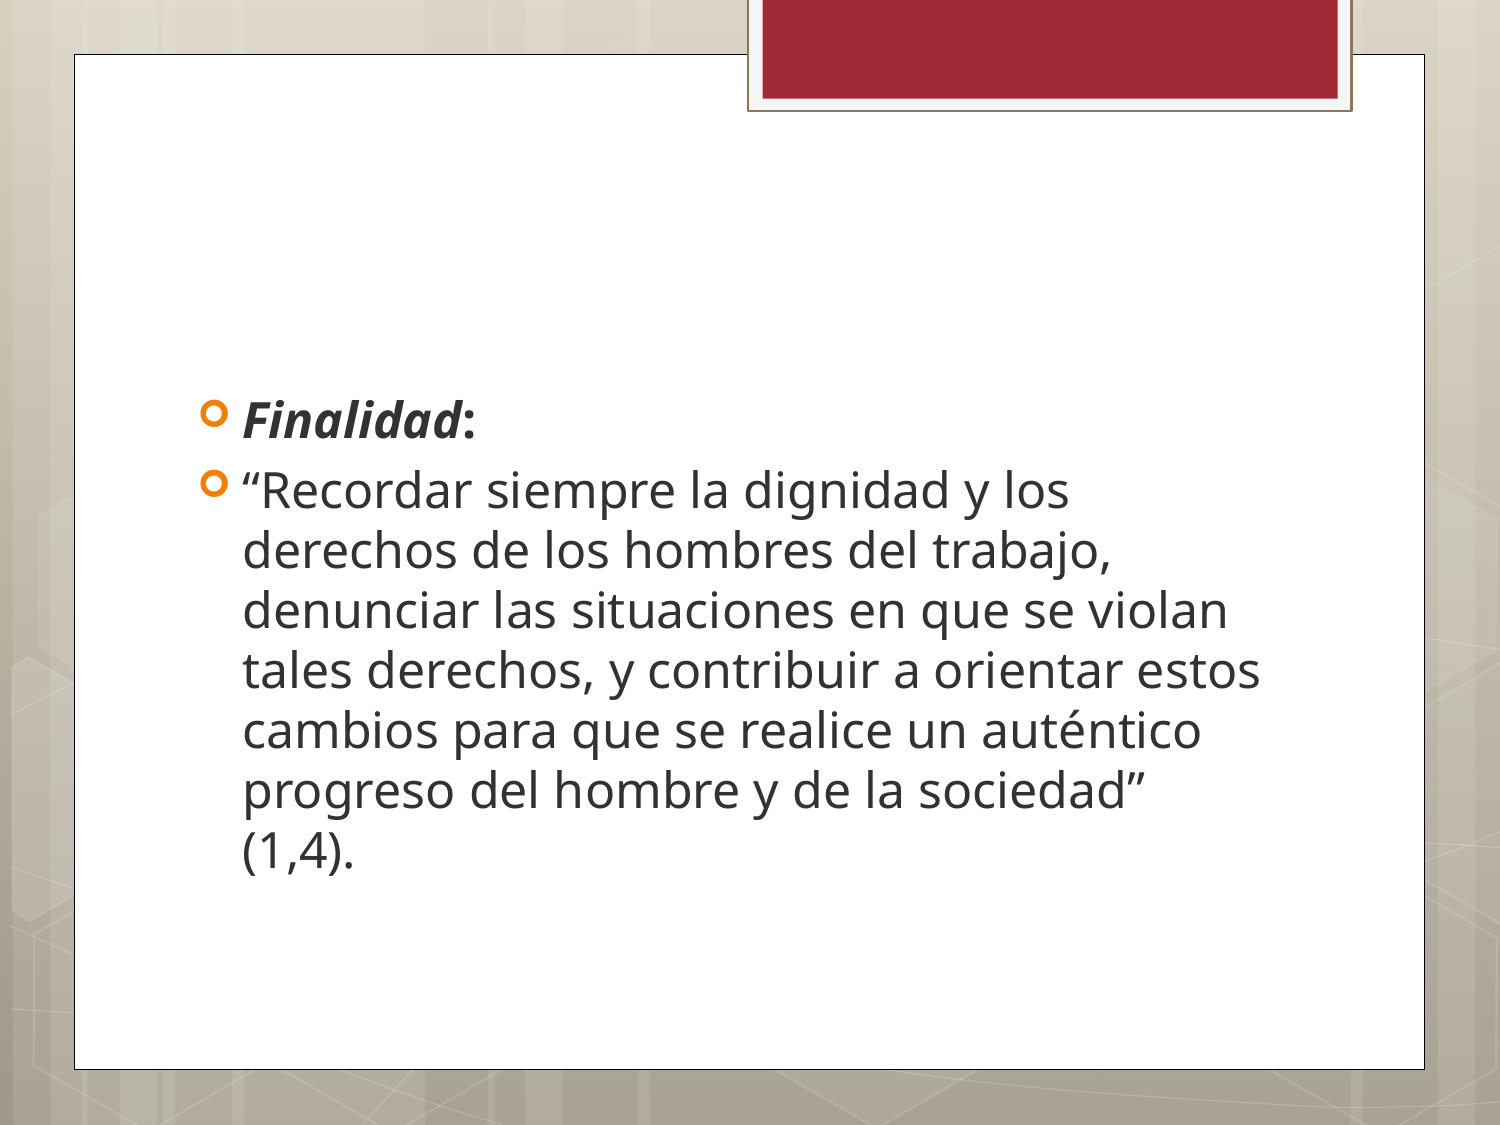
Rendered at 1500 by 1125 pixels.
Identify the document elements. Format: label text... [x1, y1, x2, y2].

list Finalidad: “Recordar siempre la dignidad y los derechos de los hombres del trabajo, denunciar las situaciones en que se violan tales derechos, y contribuir a orientar estos cambios para que se realice un auténtico progreso del hombre y de la sociedad” (1,4). [171, 381, 1283, 957]
